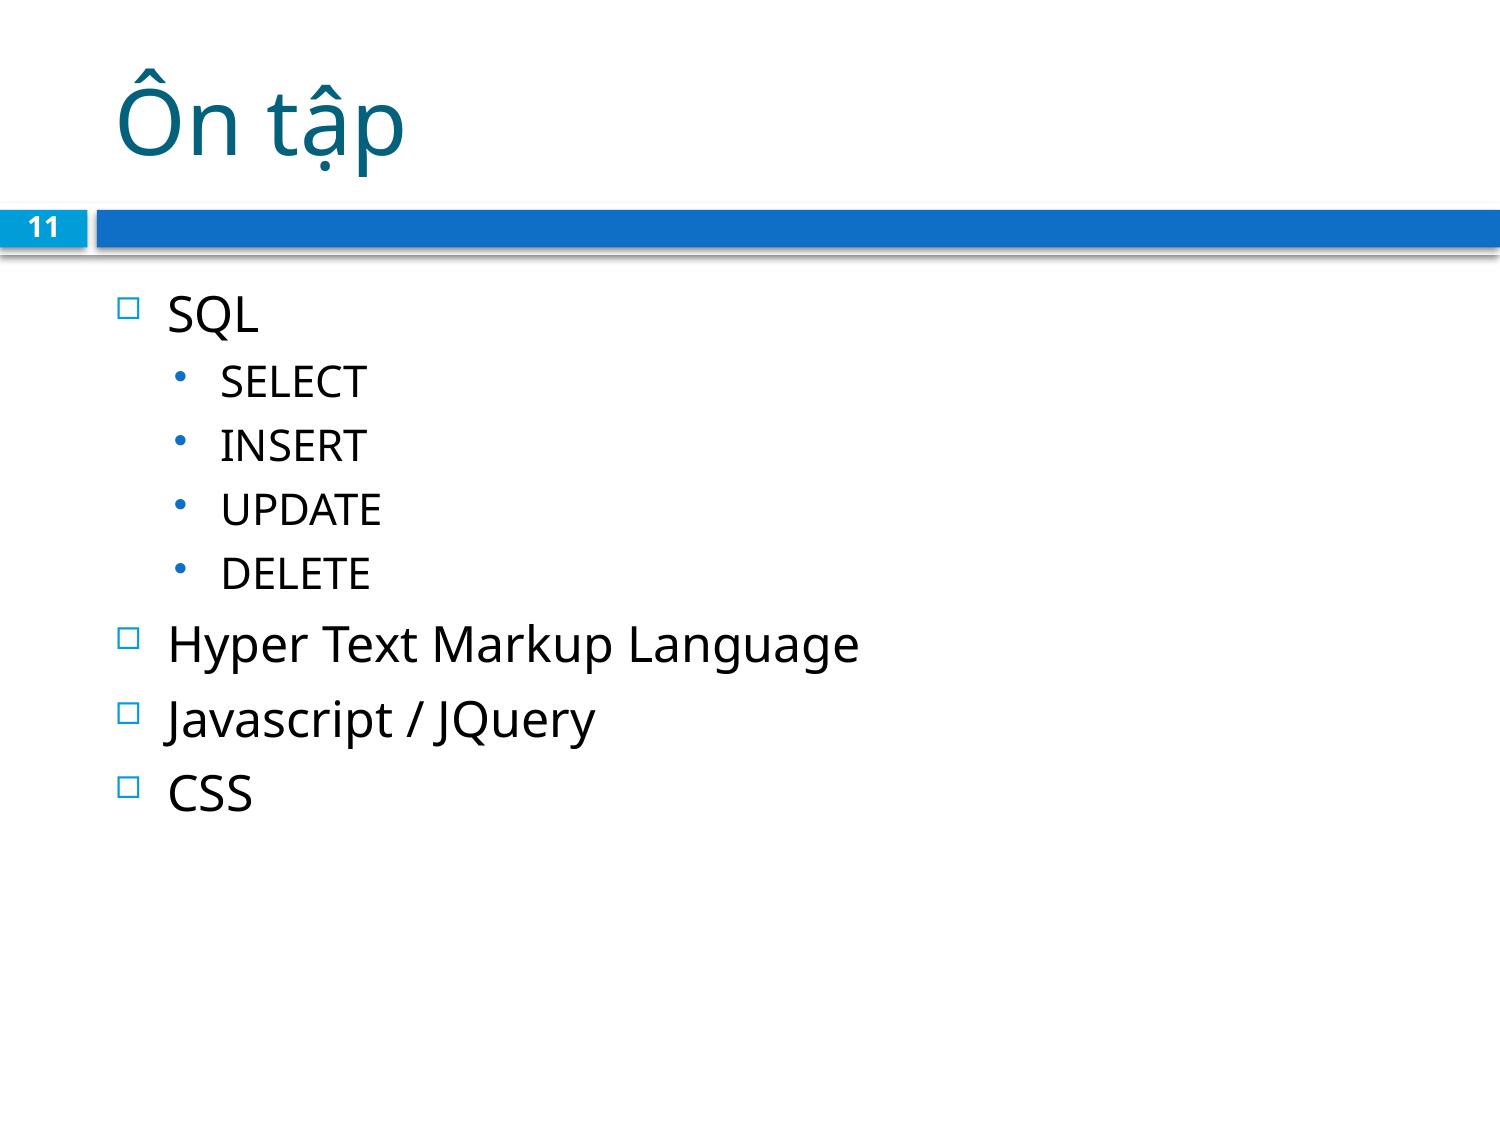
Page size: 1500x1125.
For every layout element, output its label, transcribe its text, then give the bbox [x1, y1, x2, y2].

slide_number 11 [0, 208, 88, 249]
title Ôn tập [99, 37, 1438, 201]
text_box SQL SELECT INSERT UPDATE DELETE Hyper Text Markup Language Javascript / JQuery CSS [100, 274, 1438, 1088]
